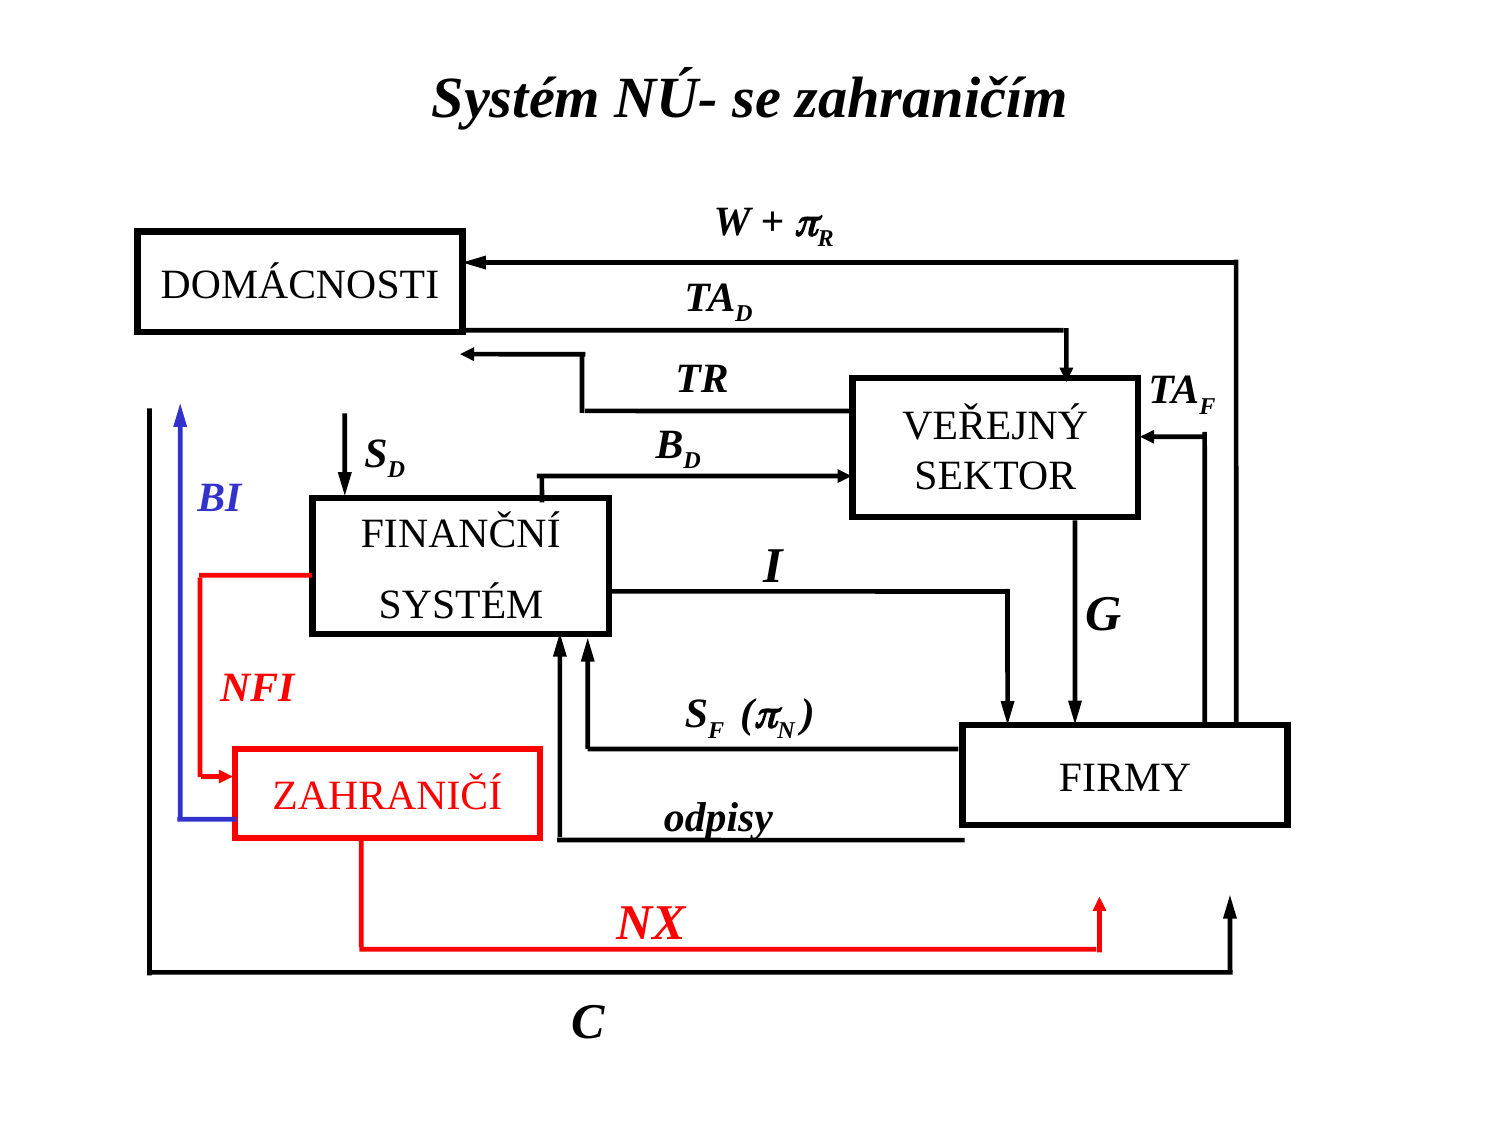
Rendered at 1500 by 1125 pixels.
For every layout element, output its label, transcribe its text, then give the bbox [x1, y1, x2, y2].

text_box [173, 403, 187, 821]
text_box [553, 633, 567, 838]
text_box Systém NÚ- se zahraničím [112, 0, 1388, 188]
text_box FINANČNÍ SYSTÉM [312, 497, 610, 635]
text_box [460, 347, 586, 361]
text_box [1060, 328, 1073, 382]
text_box [1001, 588, 1014, 725]
text_box odpisy [648, 782, 907, 847]
text_box G [1071, 573, 1142, 648]
text_box TAD [669, 261, 777, 334]
text_box SF (pN ) [670, 678, 880, 751]
text_box TAF [1133, 354, 1241, 427]
text_box SD [349, 417, 440, 490]
text_box [581, 638, 594, 748]
text_box VEŘEJNÝ SEKTOR [852, 378, 1138, 518]
text_box [1223, 895, 1237, 973]
text_box [732, 469, 852, 483]
text_box BI [182, 462, 288, 528]
text_box [1093, 896, 1106, 953]
text_box [462, 256, 669, 269]
text_box FIRMY [962, 725, 1288, 826]
text_box DOMÁCNOSTI [137, 231, 463, 332]
text_box [1140, 430, 1203, 443]
text_box [1068, 648, 1082, 724]
text_box NFI [205, 652, 324, 718]
text_box BD [640, 409, 732, 481]
text_box NX [602, 881, 707, 957]
text_box TR [660, 343, 771, 409]
text_box W + pR [698, 188, 909, 259]
text_box [338, 413, 352, 496]
text_box I [748, 525, 820, 601]
text_box [201, 770, 233, 783]
text_box ZAHRANIČÍ [234, 748, 541, 838]
text_box C [557, 981, 628, 1057]
